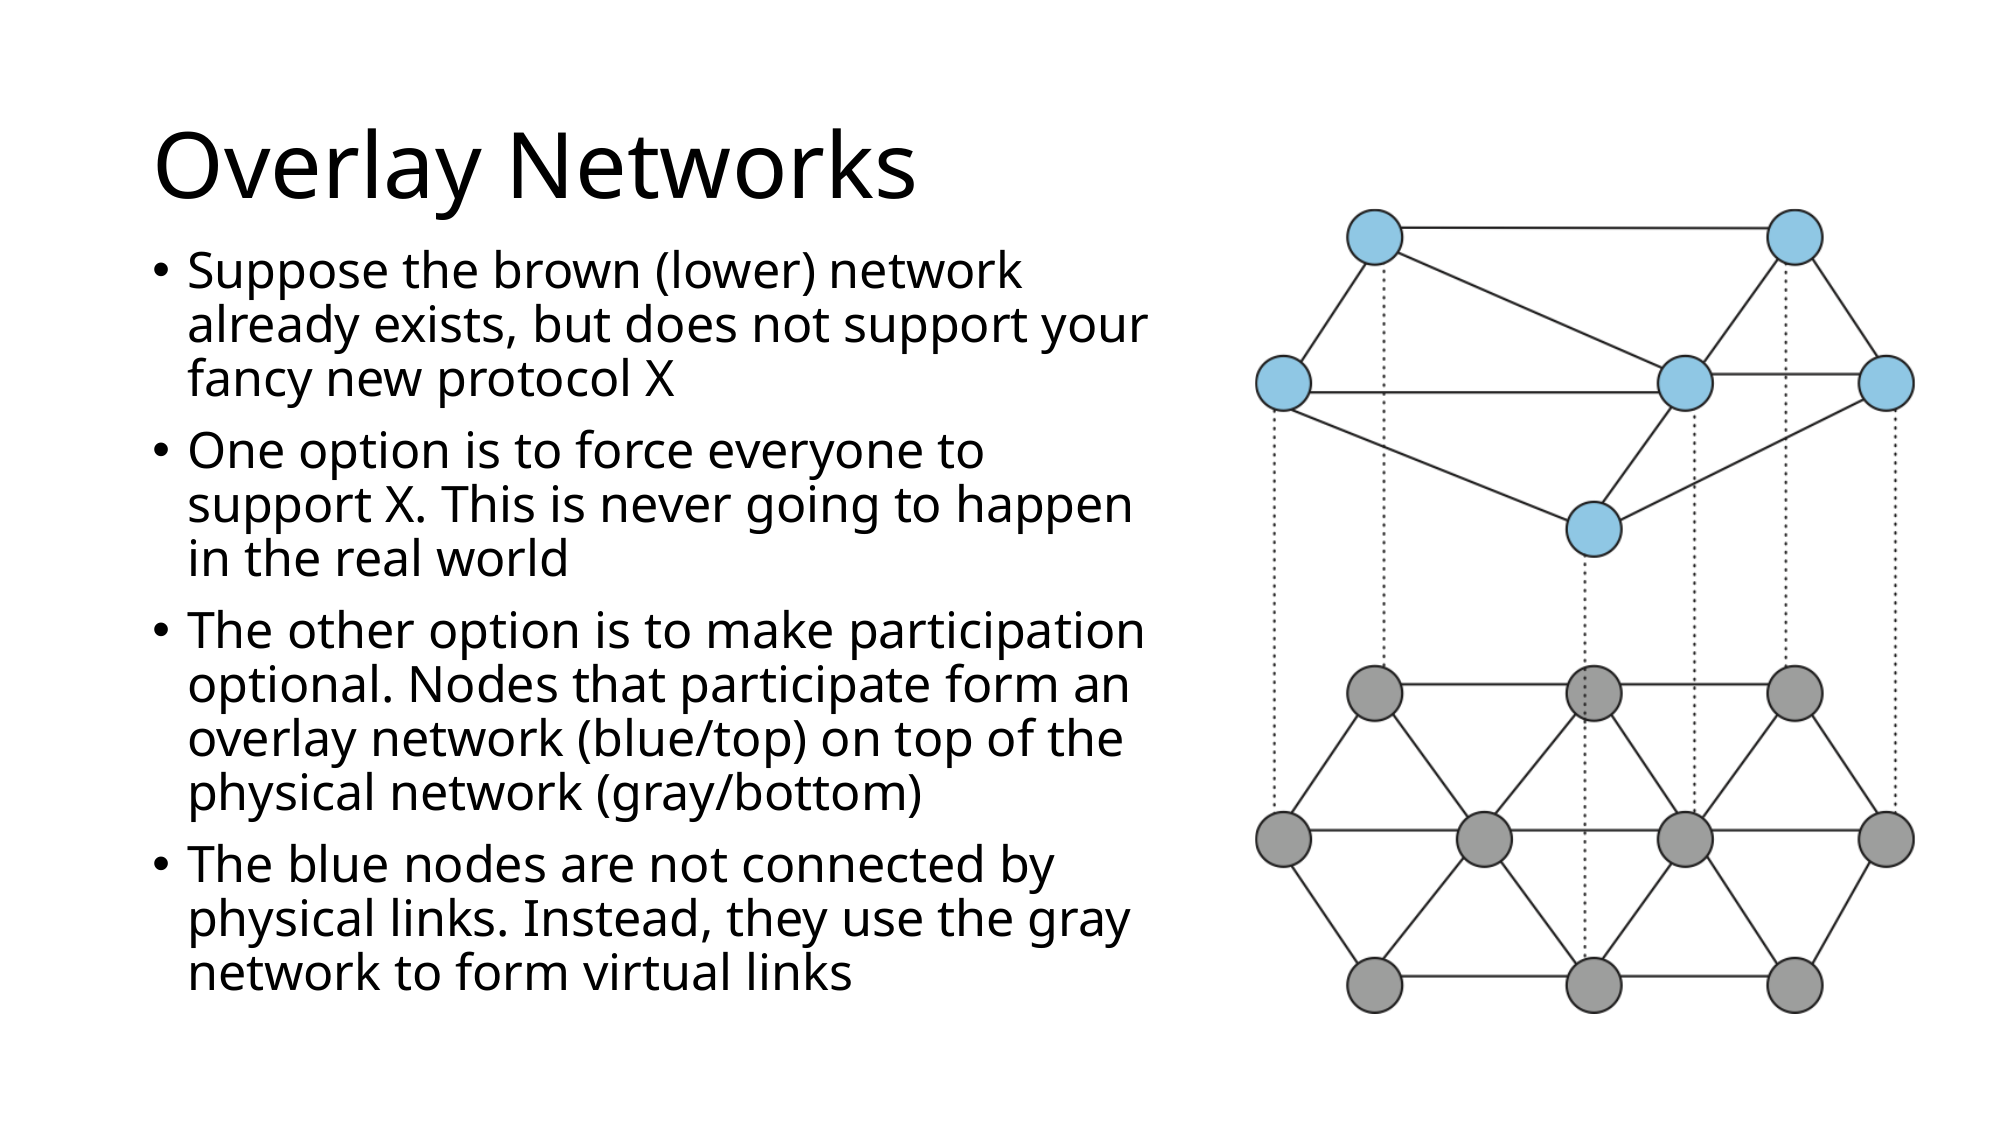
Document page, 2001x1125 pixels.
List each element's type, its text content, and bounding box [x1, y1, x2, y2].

title Overlay Networks [137, 59, 1863, 278]
picture [1255, 207, 1916, 1014]
list Suppose the brown (lower) network already exists, but does not support your fancy new protocol X One option is to force everyone to support X. This is never going to happen in the real world The other option is to make participation optional. Nodes that participate form an overlay network (blue/top) on top of the physical network (gray/bottom) The blue nodes are not connected by physical links. Instead, they use the gray network to form virtual links [137, 237, 1191, 1014]
